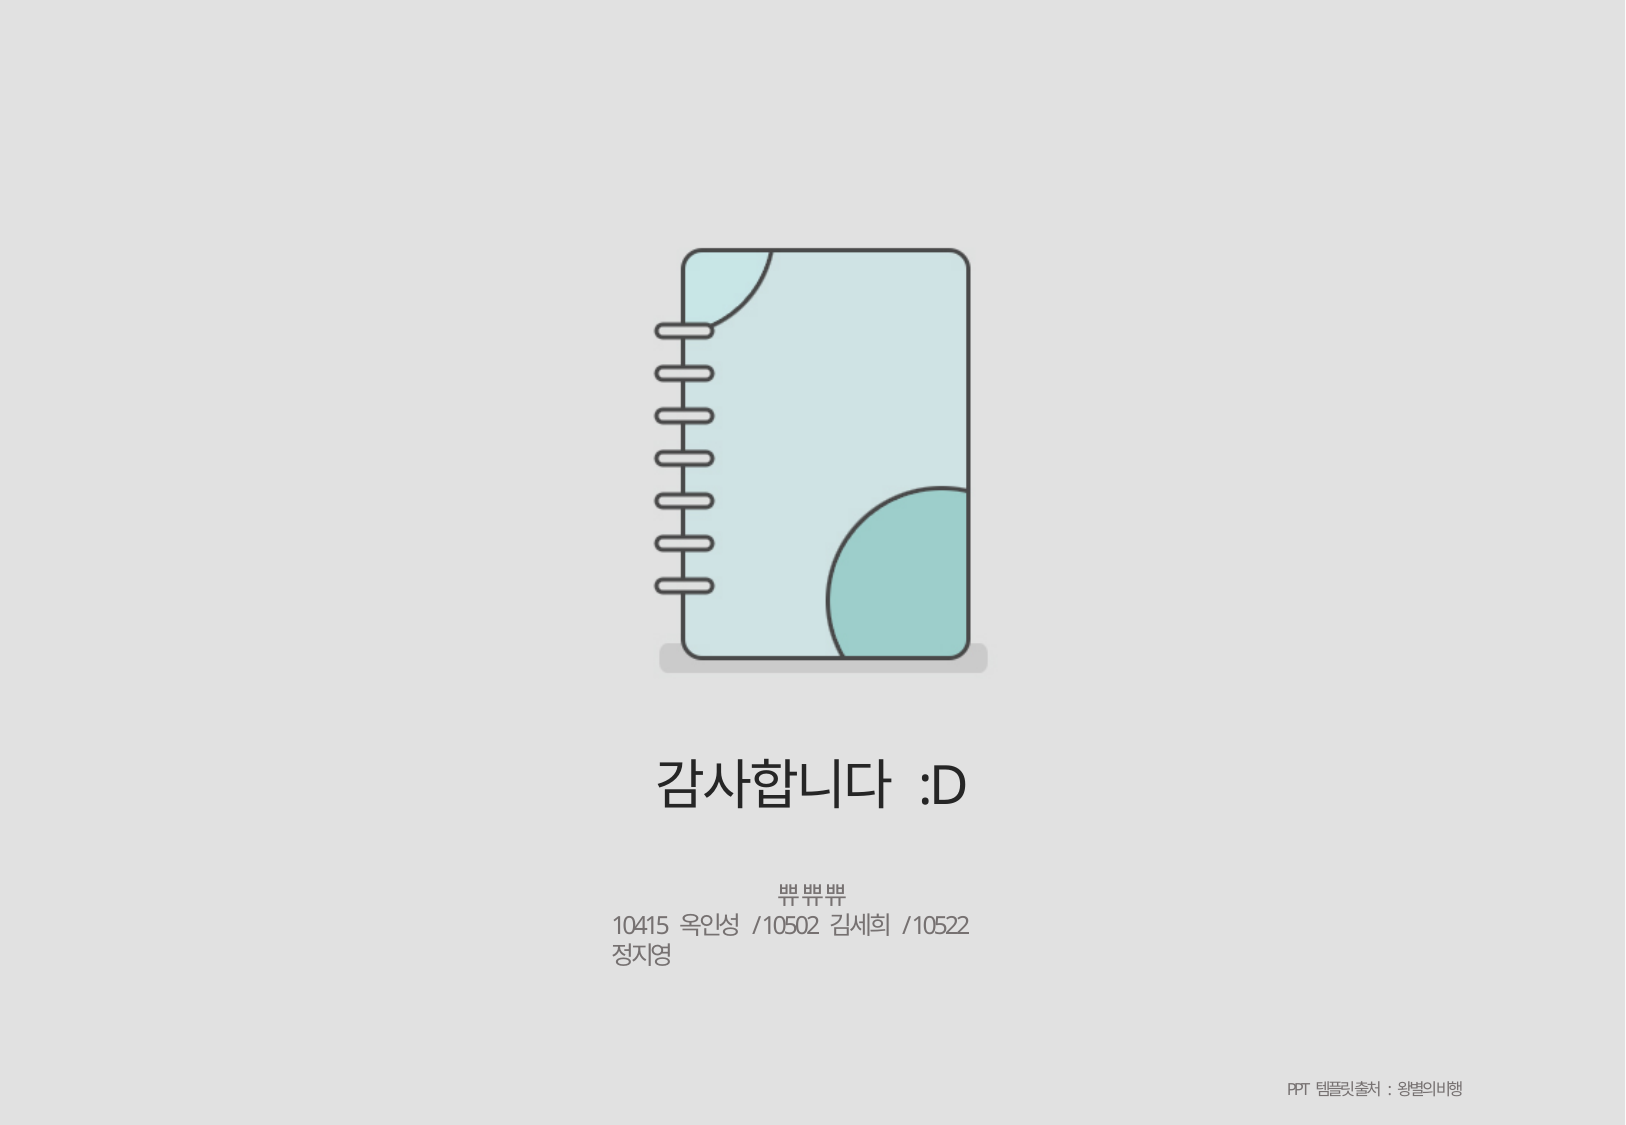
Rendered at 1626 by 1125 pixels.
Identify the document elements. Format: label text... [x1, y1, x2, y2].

text_box 감사합니다 :D [486, 743, 1139, 823]
text_box 쀼 쀼 쀼 10415 옥인성 / 10502 김세희 / 10522 정지영 [596, 872, 1029, 977]
text_box PPT 템플릿 출처 : 왕별의 비행 [1272, 1071, 1609, 1106]
picture [0, 0, 1626, 1125]
